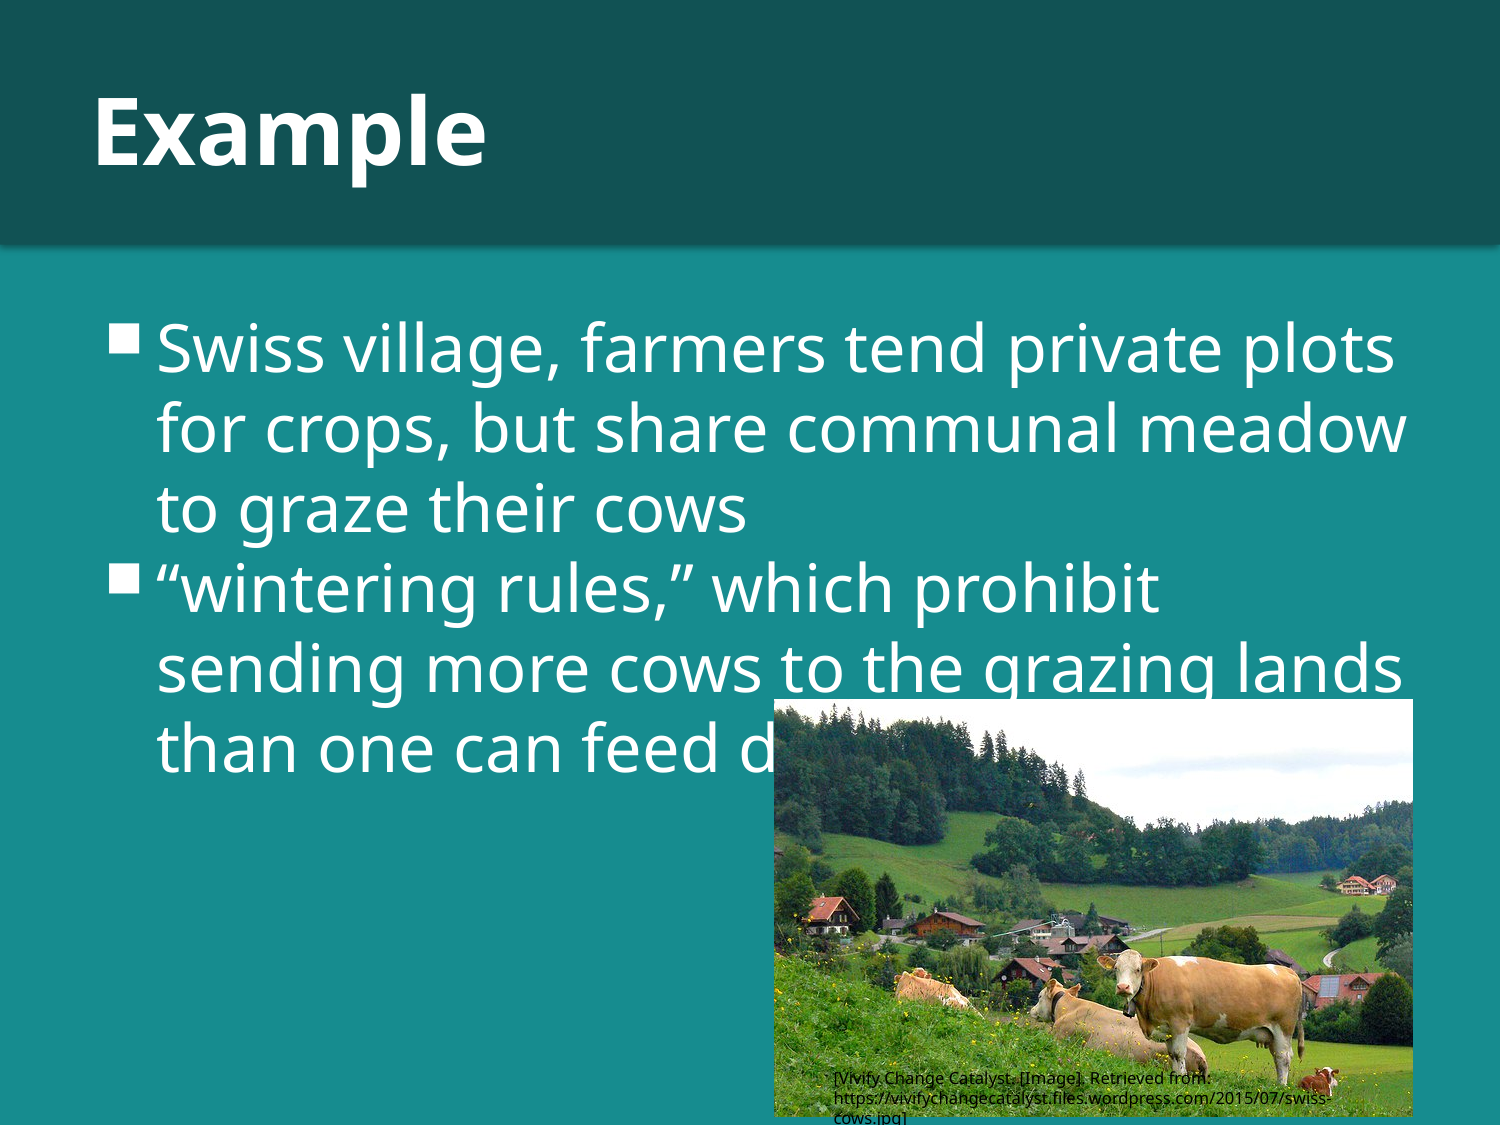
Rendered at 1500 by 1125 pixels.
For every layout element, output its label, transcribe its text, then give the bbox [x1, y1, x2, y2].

title Example [75, 25, 1425, 231]
list Swiss village, farmers tend private plots for crops, but share communal meadow to graze their cows “wintering rules,” which prohibit sending more cows to the grazing lands than one can feed during the winter [75, 291, 1425, 975]
picture [774, 699, 1413, 1117]
